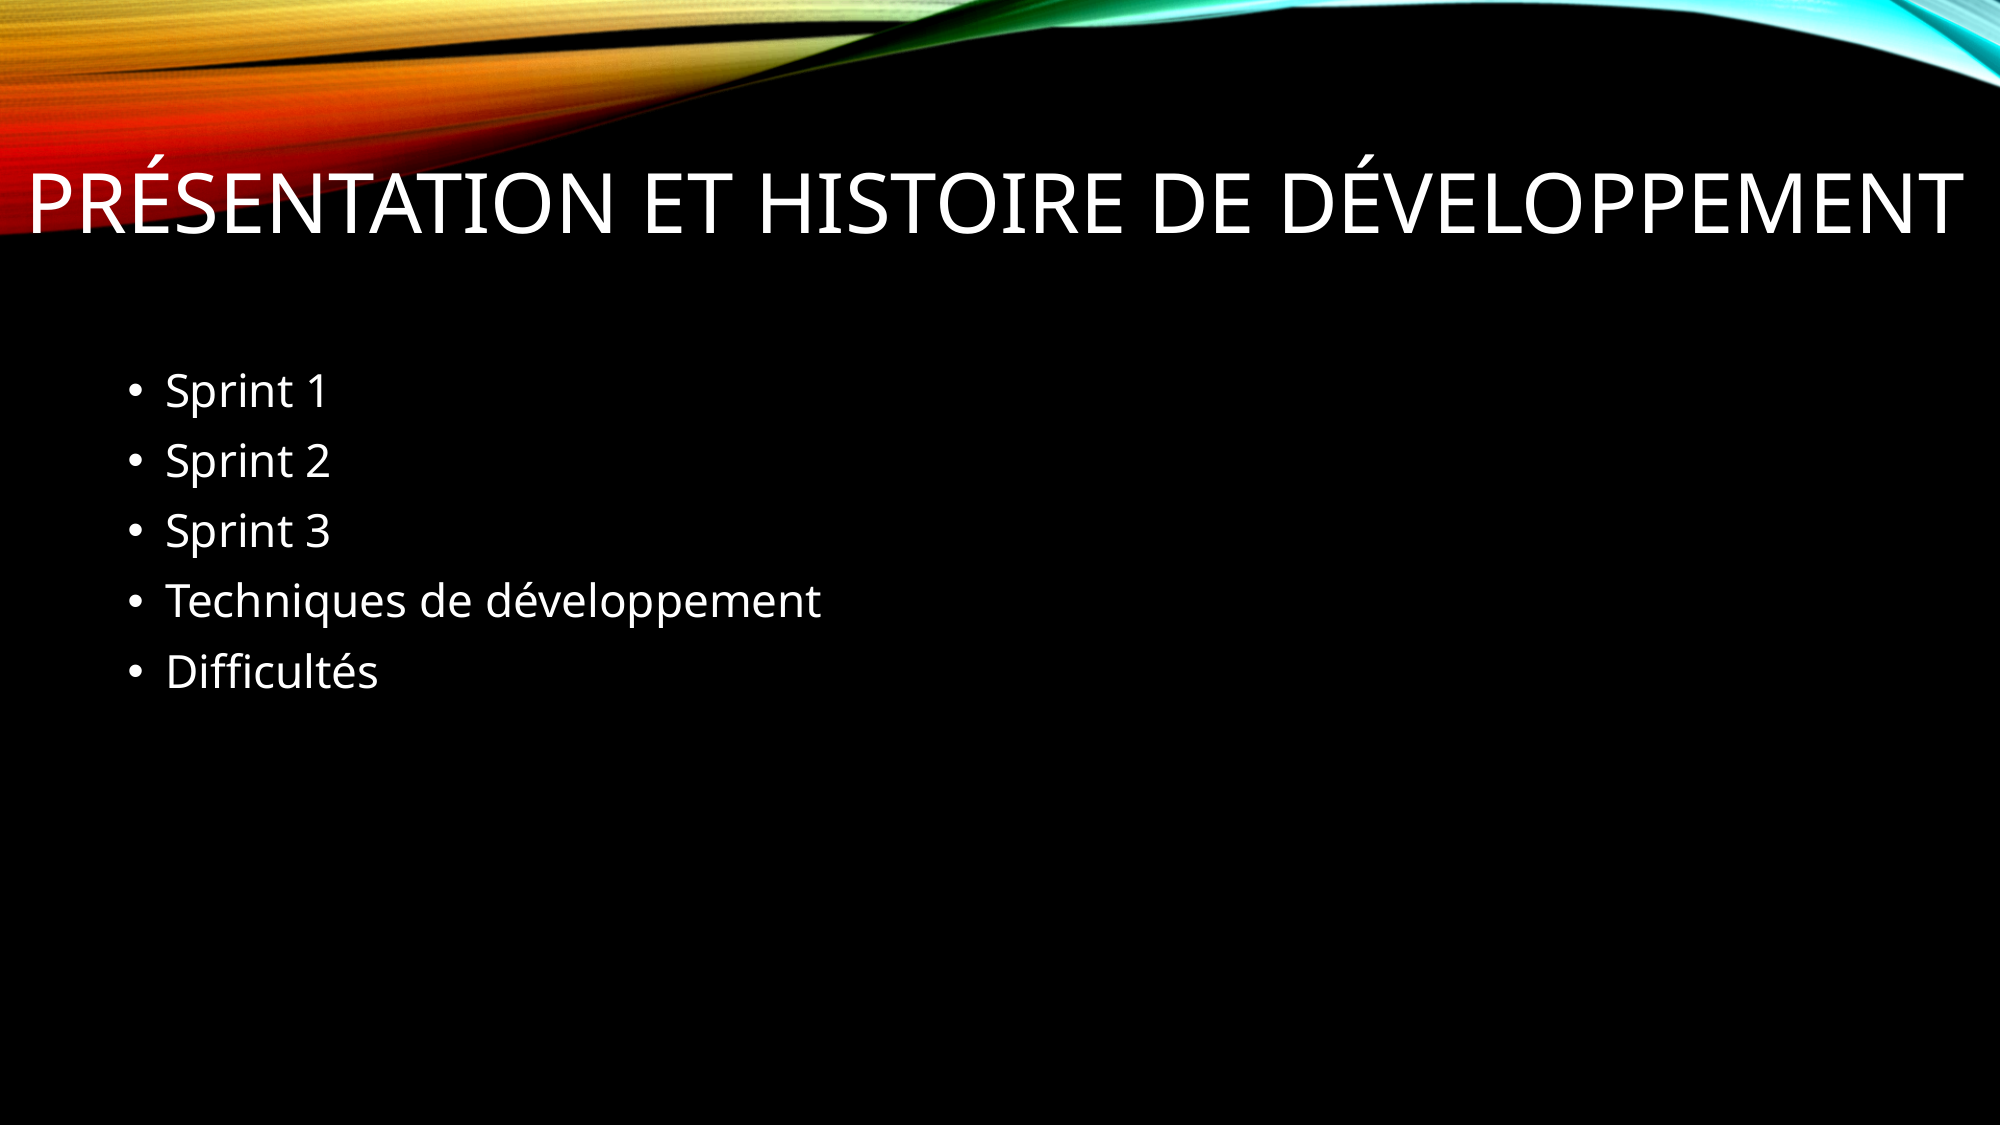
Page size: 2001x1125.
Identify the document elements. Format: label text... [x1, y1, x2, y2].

list Sprint 1 Sprint 2 Sprint 3 Techniques de développement Difficultés [112, 360, 1888, 1021]
title Présentation et histoire de développement [0, 100, 1981, 313]
picture [0, 0, 2000, 237]
